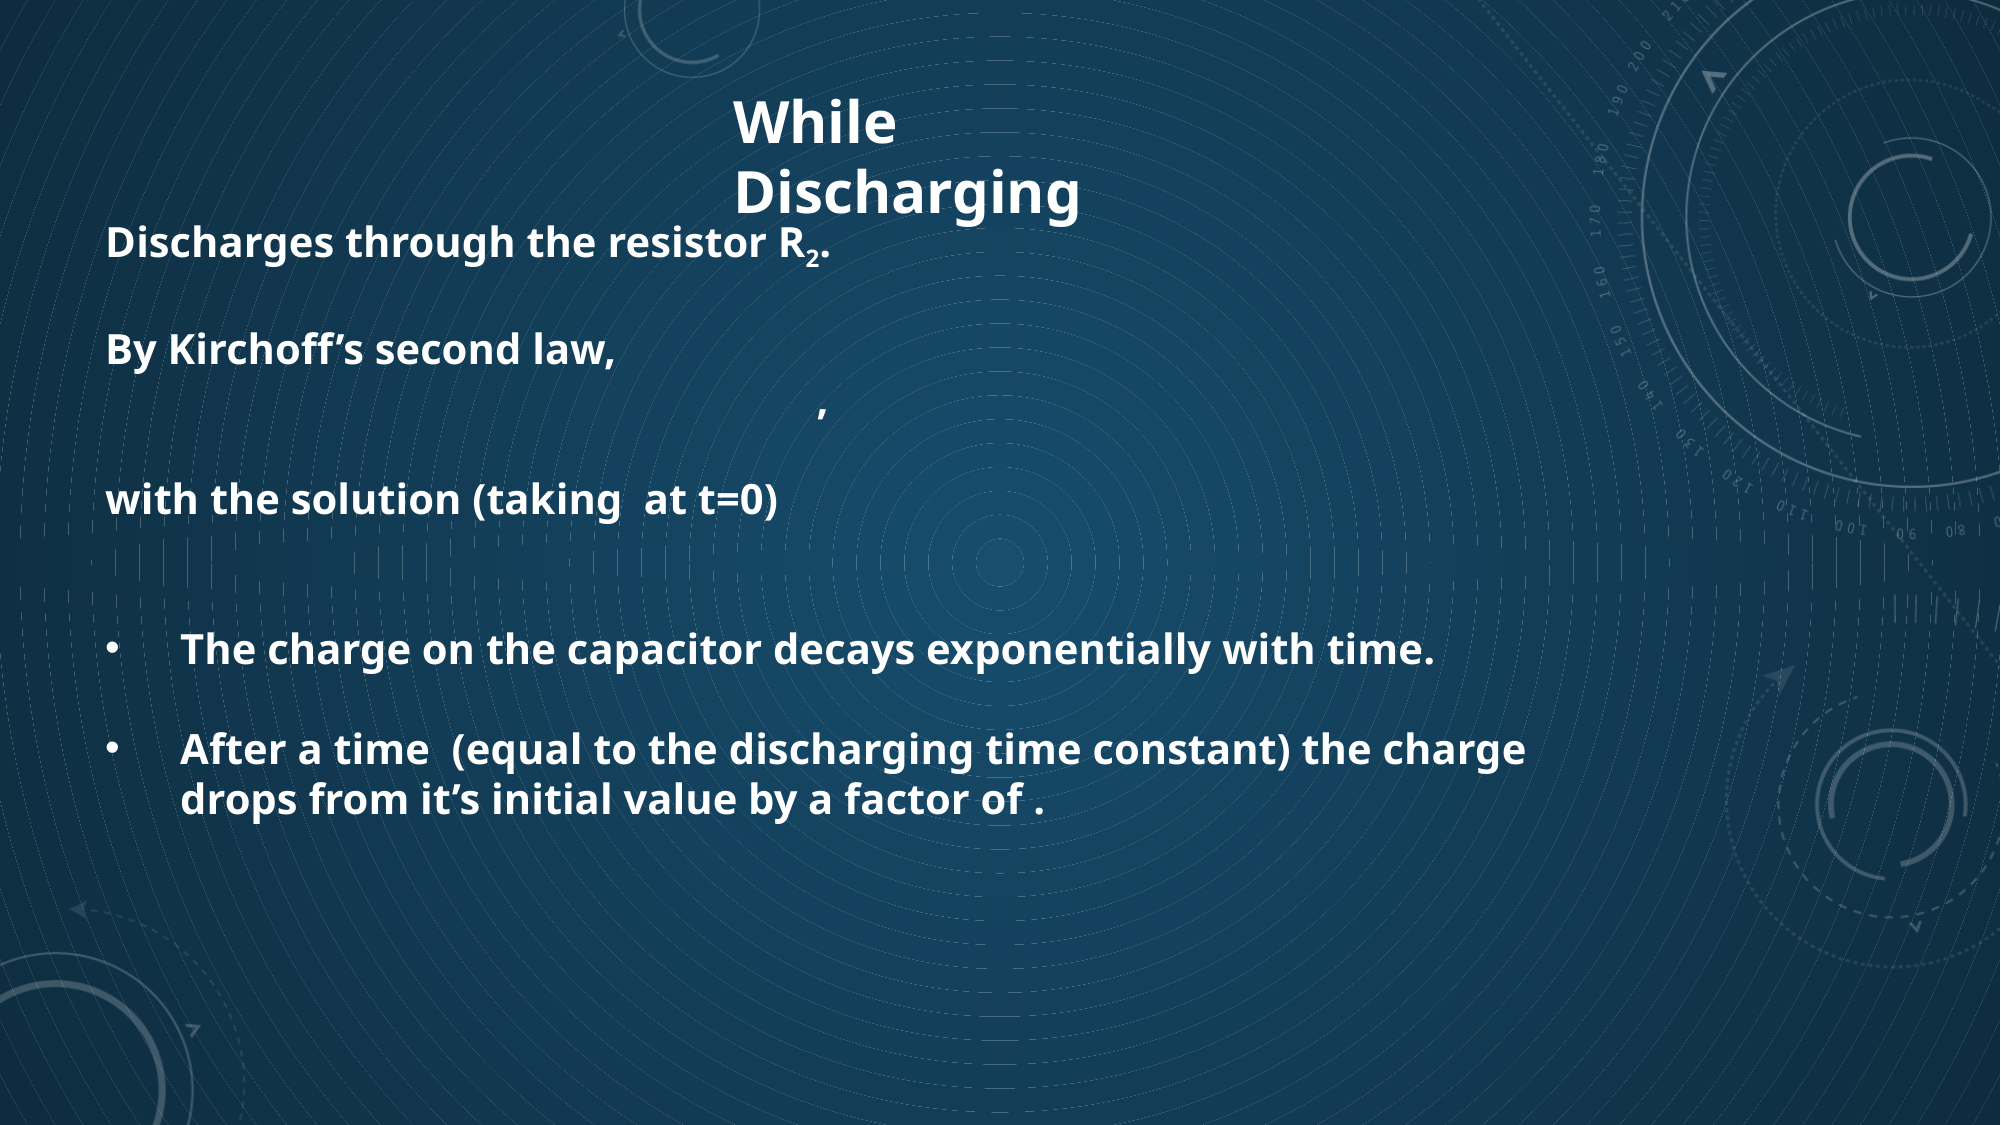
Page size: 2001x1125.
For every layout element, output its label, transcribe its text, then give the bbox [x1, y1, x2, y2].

picture [0, 0, 2000, 1125]
text_box While Discharging [718, 77, 1209, 233]
